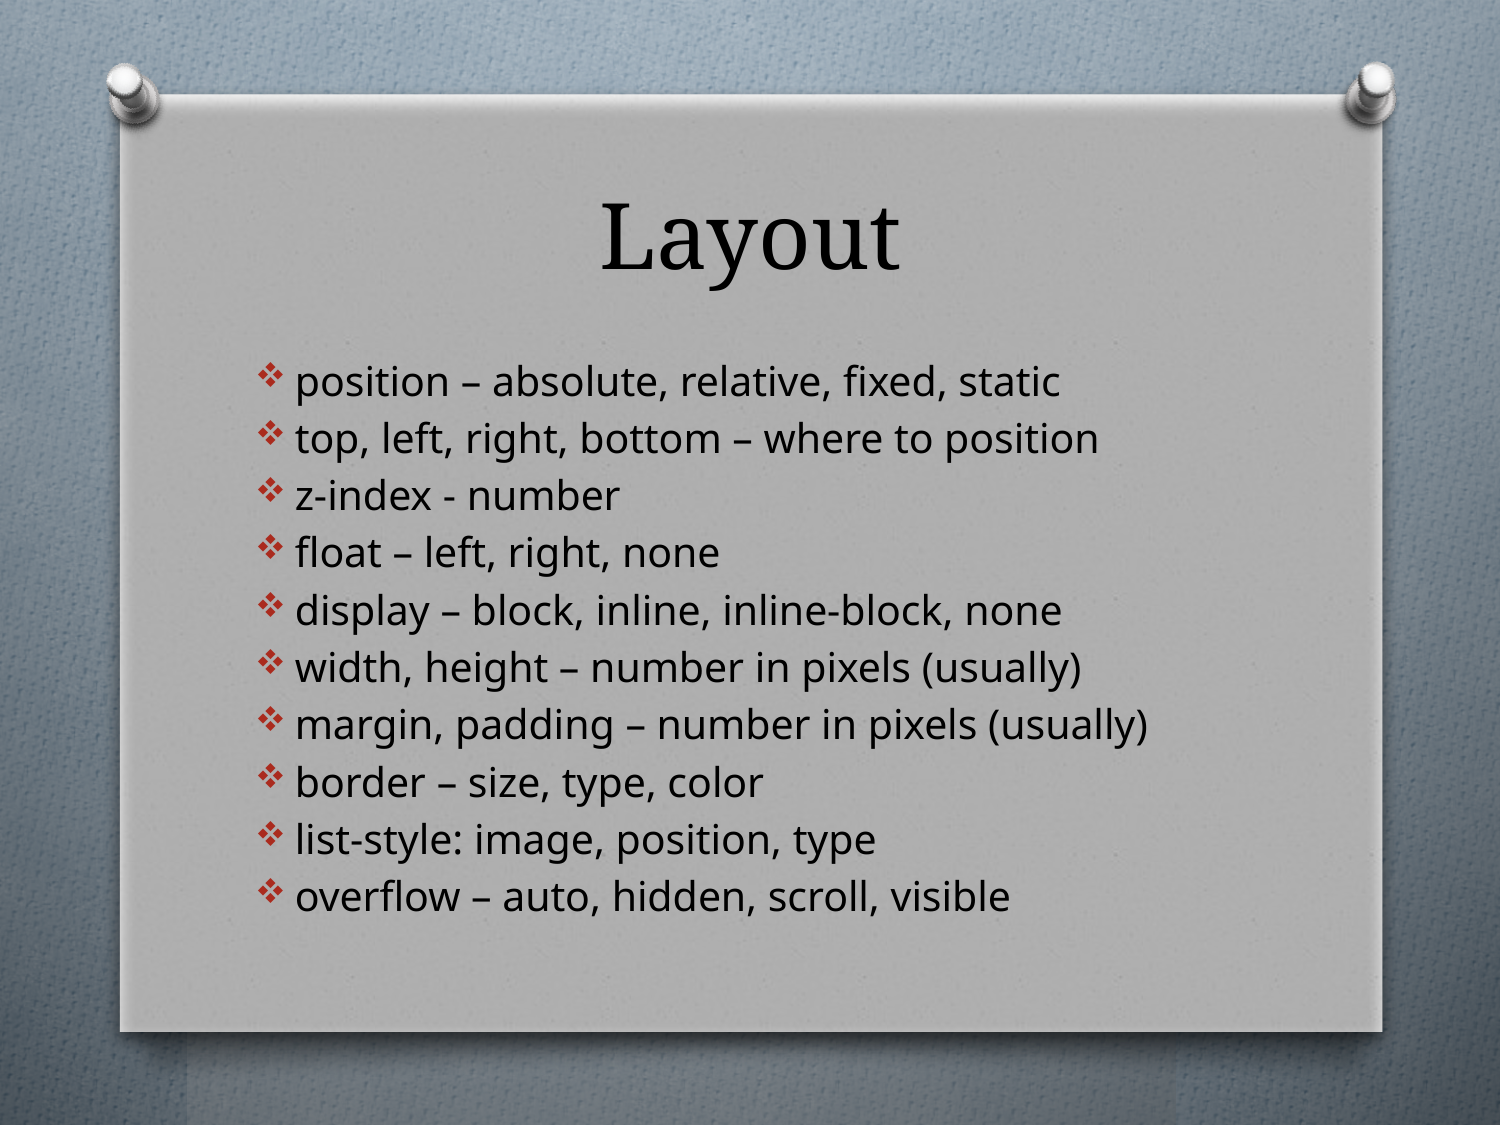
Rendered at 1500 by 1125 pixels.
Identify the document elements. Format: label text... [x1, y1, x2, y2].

picture [75, 29, 198, 153]
picture [1317, 35, 1439, 156]
list position – absolute, relative, fixed, static top, left, right, bottom – where to position z-index - number float – left, right, none display – block, inline, inline-block, none width, height – number in pixels (usually) margin, padding – number in pixels (usually) border – size, type, color list-style: image, position, type overflow – auto, hidden, scroll, visible [240, 347, 1257, 939]
title Layout [179, 134, 1323, 332]
